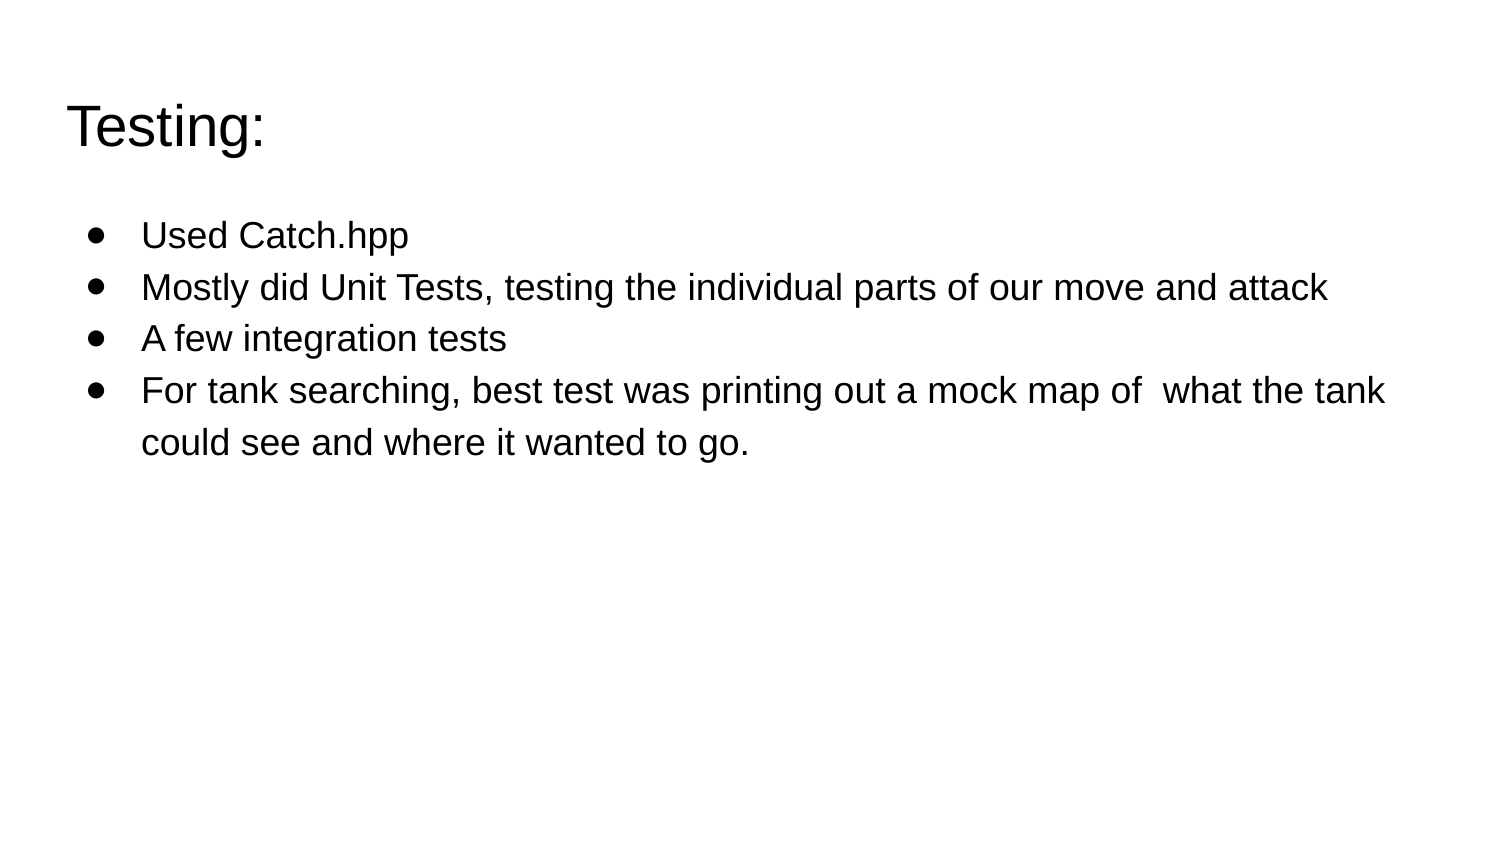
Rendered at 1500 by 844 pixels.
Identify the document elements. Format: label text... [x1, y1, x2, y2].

title Testing: [51, 72, 1449, 167]
list Used Catch.hpp Mostly did Unit Tests, testing the individual parts of our move and attack A few integration tests For tank searching, best test was printing out a mock map of what the tank could see and where it wanted to go. [51, 189, 1449, 804]
